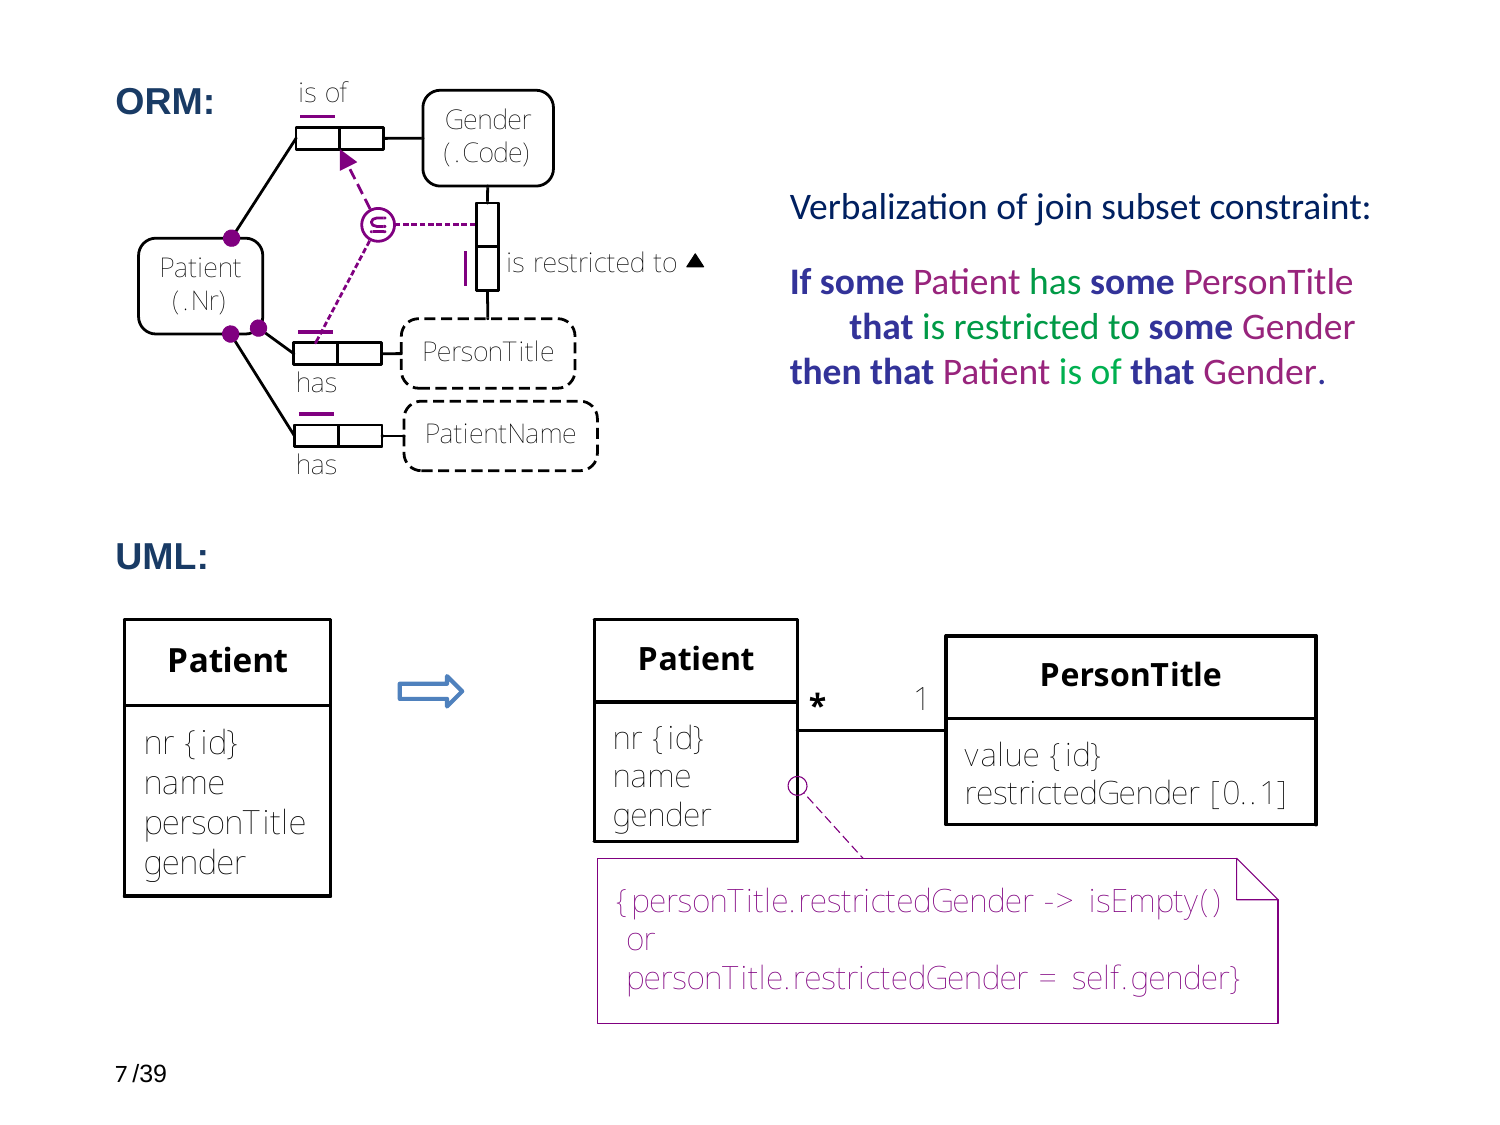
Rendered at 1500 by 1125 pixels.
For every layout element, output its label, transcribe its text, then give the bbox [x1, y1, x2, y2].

text_box ORM: [100, 69, 131, 130]
text_box Verbalization of join subset constraint: If some Patient has some PersonTitle that is restricted to some Gender then that Patient is of that Gender. [774, 174, 1425, 400]
picture [117, 612, 338, 904]
picture [132, 69, 709, 488]
text_box /39 [112, 1050, 183, 1095]
picture [587, 612, 1323, 1030]
text_box [397, 674, 465, 709]
text_box UML: [100, 524, 225, 585]
